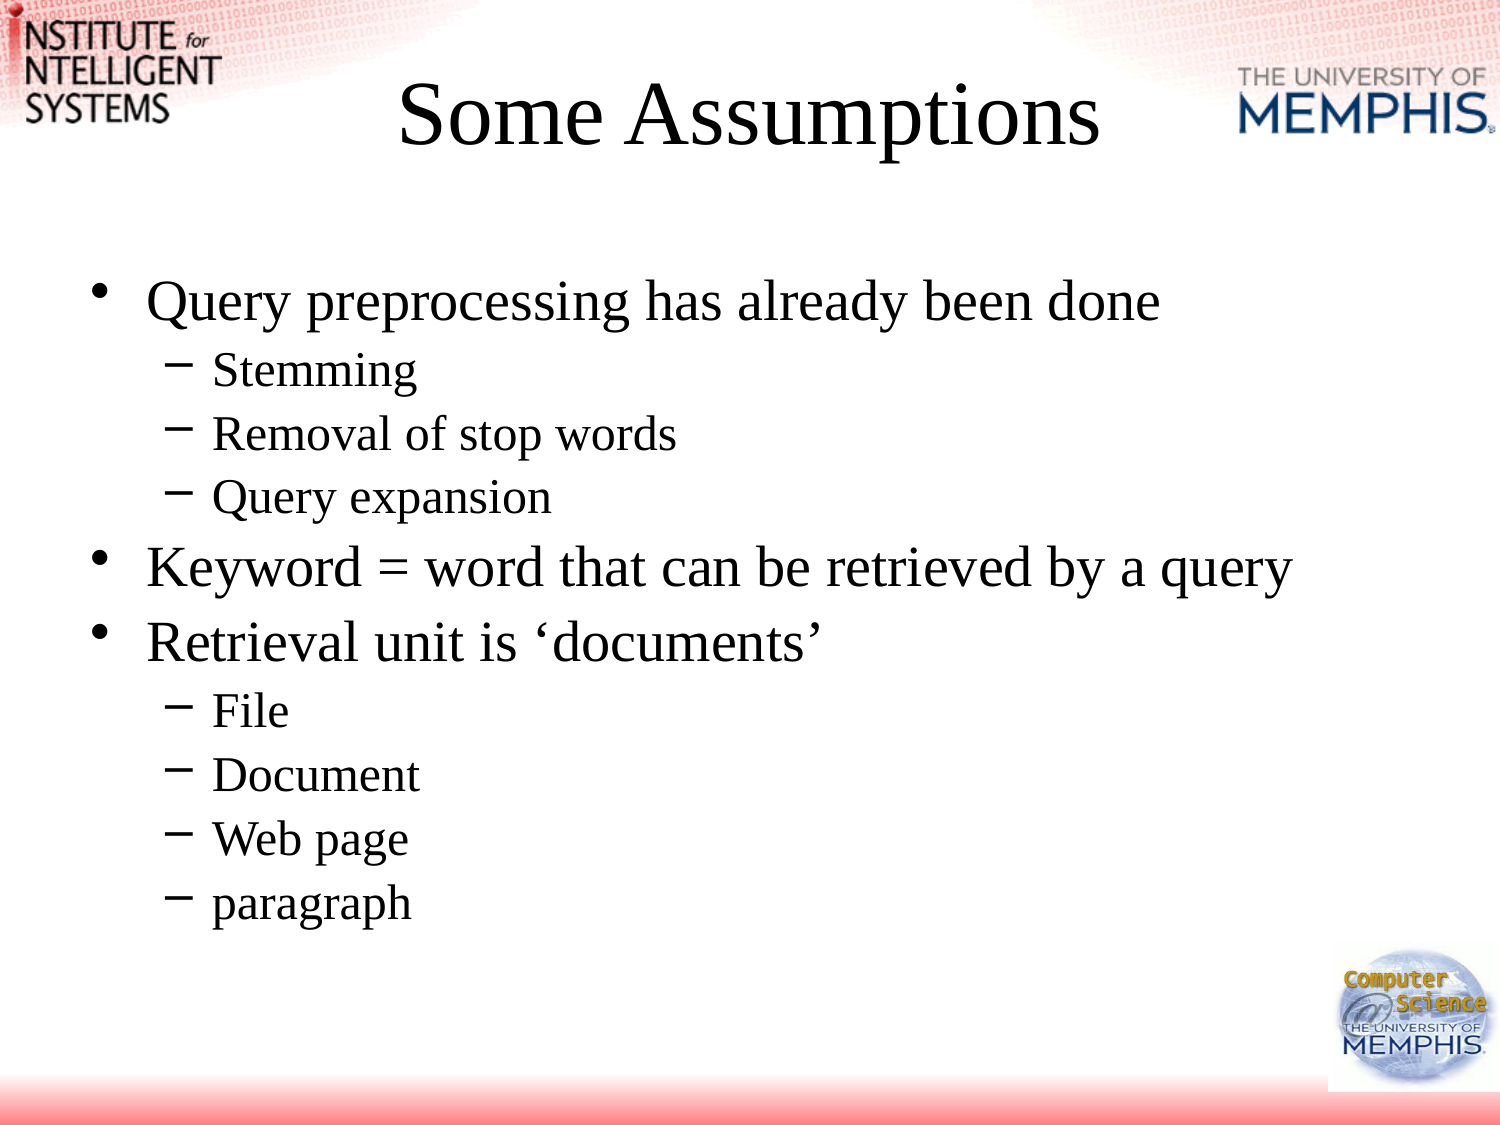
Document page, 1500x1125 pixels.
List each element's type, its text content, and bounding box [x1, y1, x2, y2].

picture [0, 0, 500, 132]
title Some Assumptions [75, 45, 1425, 233]
list Query preprocessing has already been done Stemming Removal of stop words Query expansion Keyword = word that can be retrieved by a query Retrieval unit is ‘documents’ File Document Web page paragraph [75, 262, 1425, 1005]
picture [1328, 941, 1500, 1092]
picture [1012, 0, 1500, 141]
